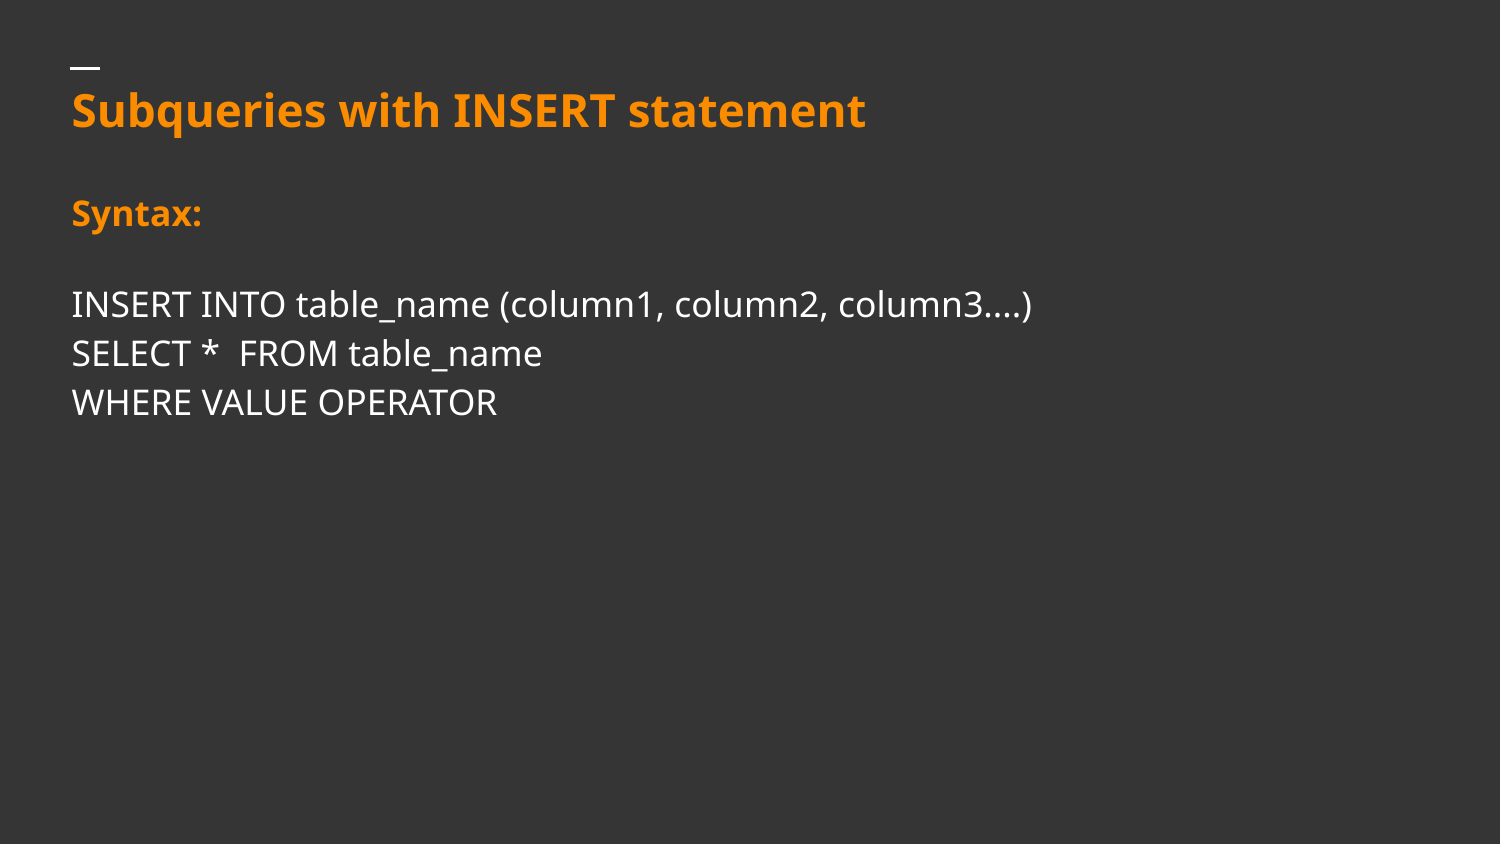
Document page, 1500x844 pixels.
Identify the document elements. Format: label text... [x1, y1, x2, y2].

title Subqueries with INSERT statement Syntax: INSERT INTO table_name (column1, column2, column3....) SELECT * FROM table_name WHERE VALUE OPERATOR [56, 66, 1444, 830]
